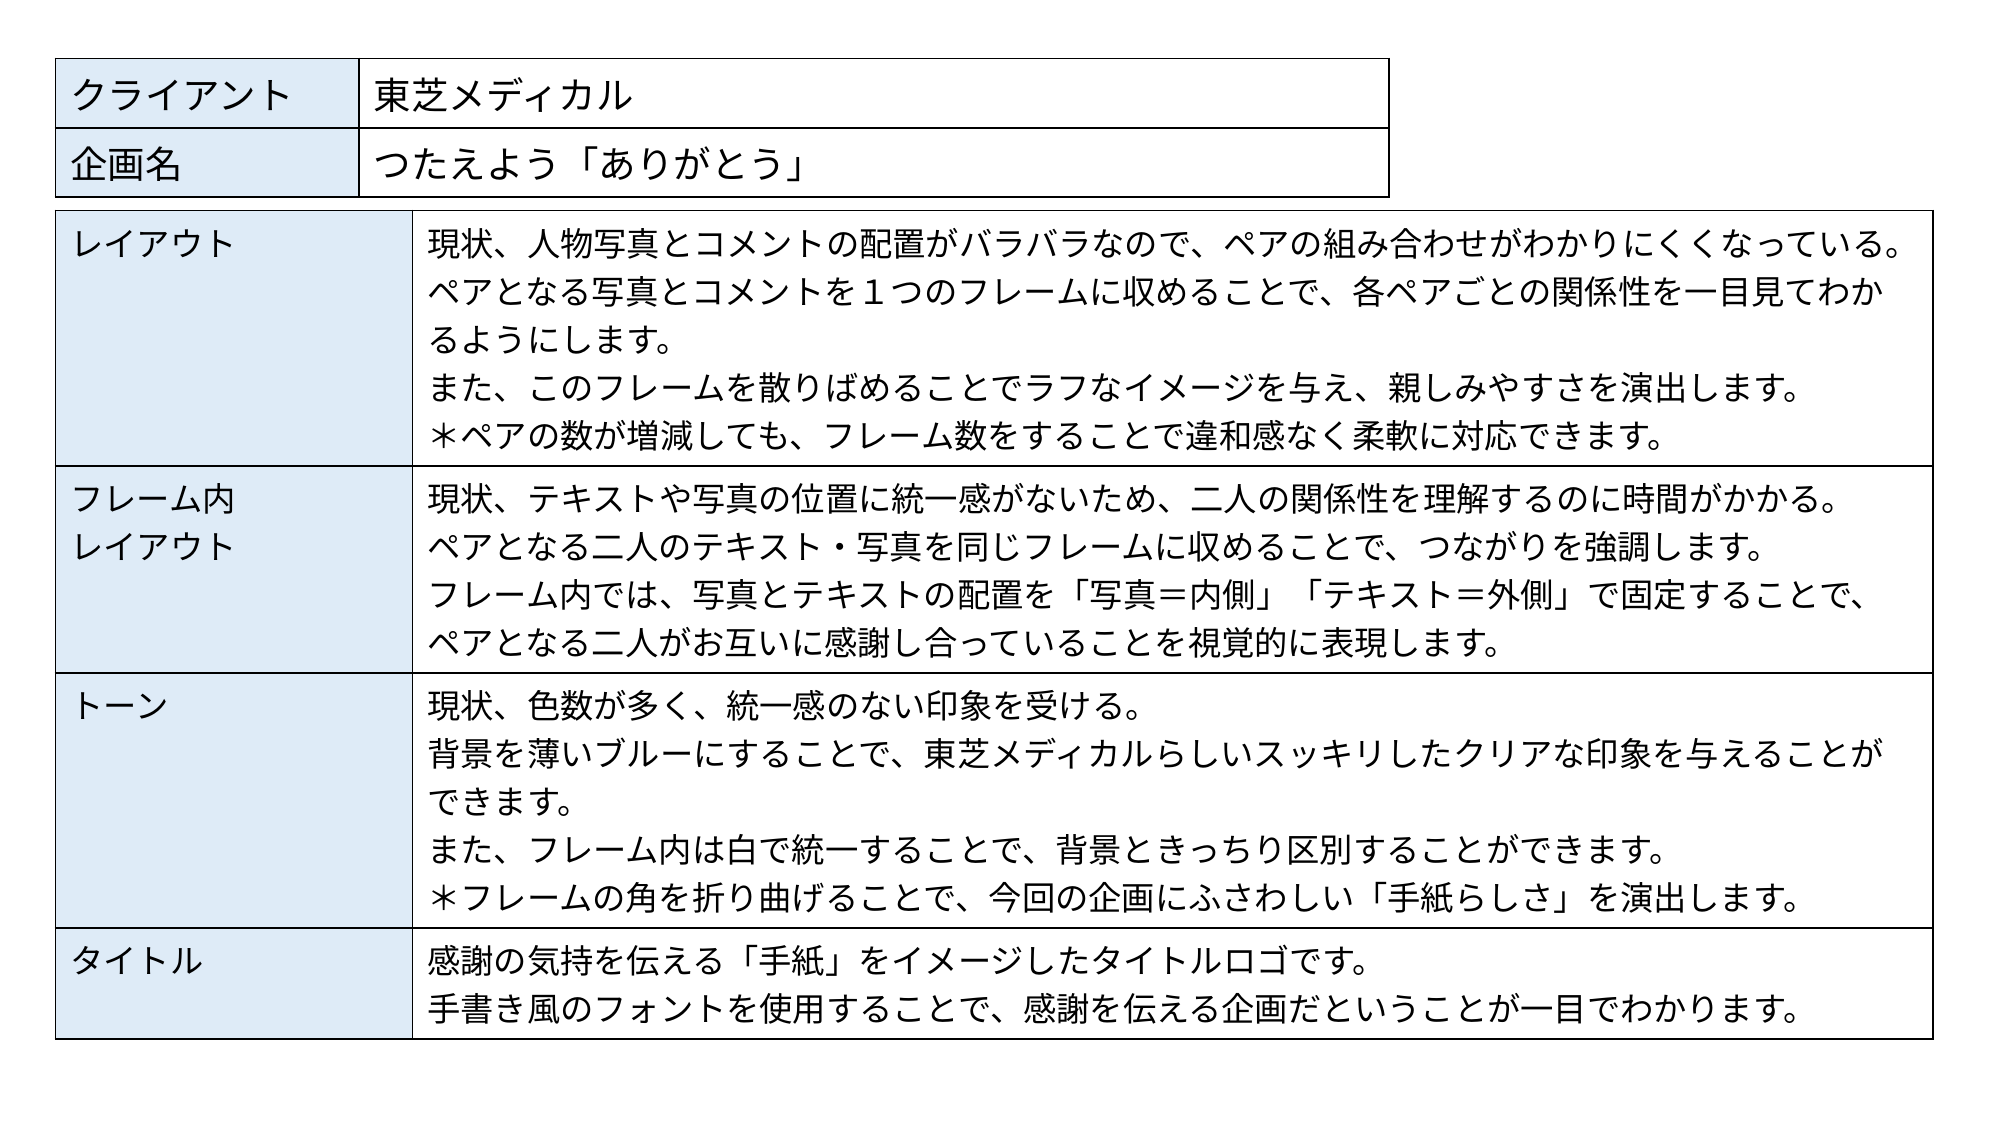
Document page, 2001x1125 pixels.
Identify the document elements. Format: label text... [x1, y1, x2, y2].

table_header 現状、人物写真とコメントの配置がバラバラなので、ペアの組み合わせがわかりにくくなっている。 ペアとなる写真とコメントを１つのフレームに収めることで、各ペアごとの関係性を一目見てわかるようにします。 また、このフレームを散りばめることでラフなイメージを与え、親しみやすさを演出します。 ＊ペアの数が増減しても、フレーム数をすることで違和感なく柔軟に対応できます。 [413, 211, 1932, 465]
table_cell 現状、テキストや写真の位置に統一感がないため、二人の関係性を理解するのに時間がかかる。 ペアとなる二人のテキスト・写真を同じフレームに収めることで、つながりを強調します。 フレーム内では、写真とテキストの配置を「写真＝内側」「テキスト＝外側」で固定することで、ペアとなる二人がお互いに感謝し合っていることを視覚的に表現します。 [413, 467, 1932, 672]
table_header 東芝メディカル [360, 59, 1388, 127]
table_cell 感謝の気持を伝える「手紙」をイメージしたタイトルロゴです。 手書き風のフォントを使用することで、感謝を伝える企画だということが一目でわかります。 [413, 929, 1932, 1038]
table_cell タイトル [56, 929, 412, 1038]
table_cell 企画名 [56, 129, 358, 196]
table_cell トーン [56, 674, 412, 927]
table_cell 現状、色数が多く、統一感のない印象を受ける。 背景を薄いブルーにすることで、東芝メディカルらしいスッキリしたクリアな印象を与えることができます。 また、フレーム内は白で統一することで、背景ときっちり区別することができます。 ＊フレームの角を折り曲げることで、今回の企画にふさわしい「手紙らしさ」を演出します。 [413, 674, 1932, 927]
table_cell つたえよう「ありがとう」 [360, 129, 1388, 196]
table_cell フレーム内 レイアウト [56, 467, 412, 672]
table_header クライアント [56, 59, 358, 127]
table_header レイアウト [56, 211, 412, 465]
